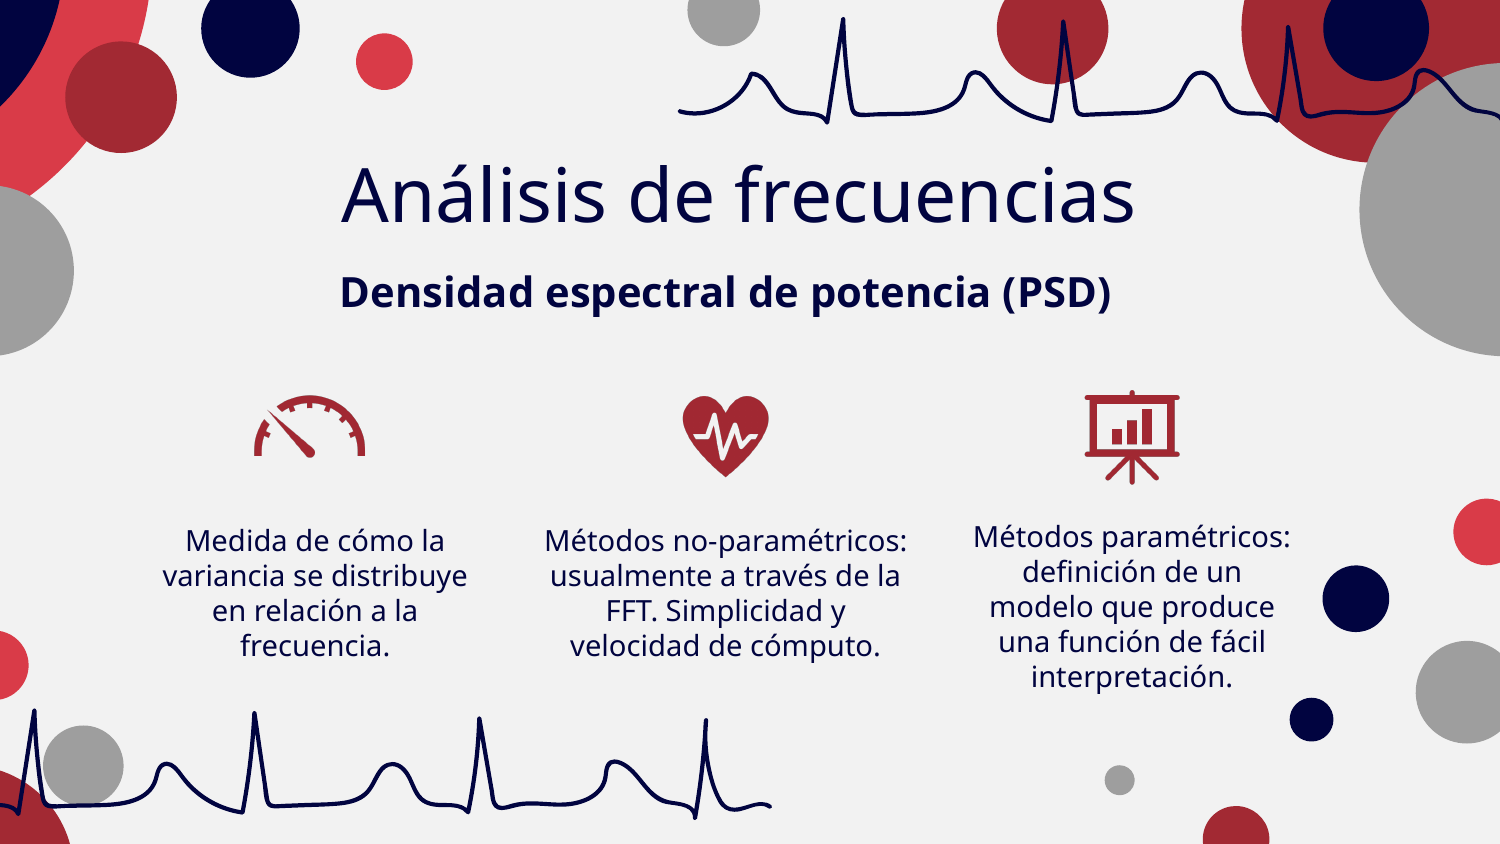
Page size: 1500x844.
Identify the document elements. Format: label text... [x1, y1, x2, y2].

text_box Análisis de frecuencias [109, 132, 1370, 227]
picture [249, 365, 370, 486]
text_box Densidad espectral de potencia (PSD) [82, 265, 1370, 359]
text_box Medida de cómo la variancia se distribuye en relación a la frecuencia. [131, 514, 500, 670]
text_box Métodos paramétricos: definición de un modelo que produce una función de fácil interpretación. [952, 511, 1312, 701]
picture [665, 376, 786, 497]
picture [1071, 376, 1193, 497]
text_box Métodos no-paramétricos: usualmente a través de la FFT. Simplicidad y velocidad de cómputo. [522, 514, 929, 670]
